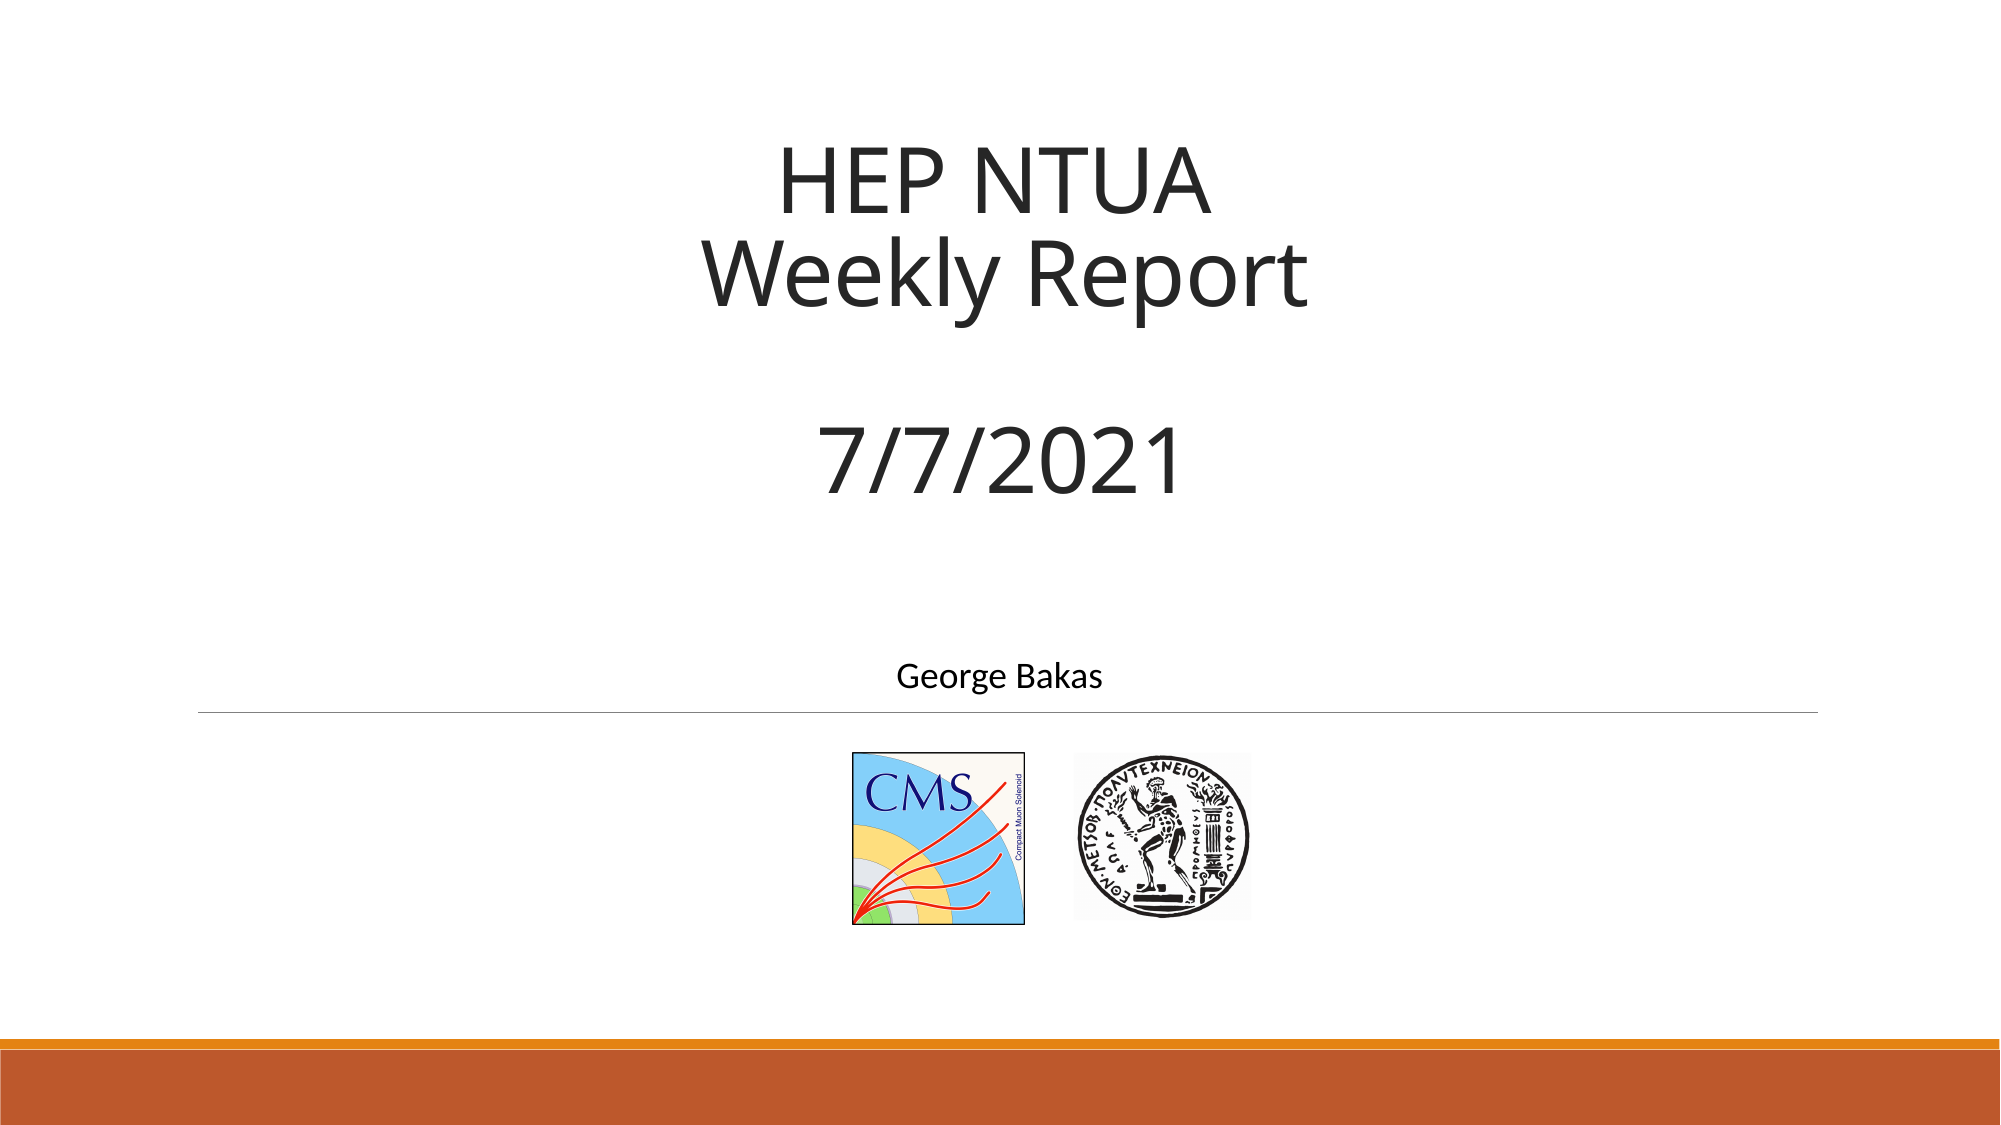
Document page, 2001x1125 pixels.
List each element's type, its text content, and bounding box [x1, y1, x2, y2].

picture [851, 752, 1025, 926]
picture [1072, 752, 1252, 921]
text_box George Bakas [186, 643, 1814, 704]
title HEP NTUA Weekly Report 7/7/2021 [180, 37, 1830, 533]
